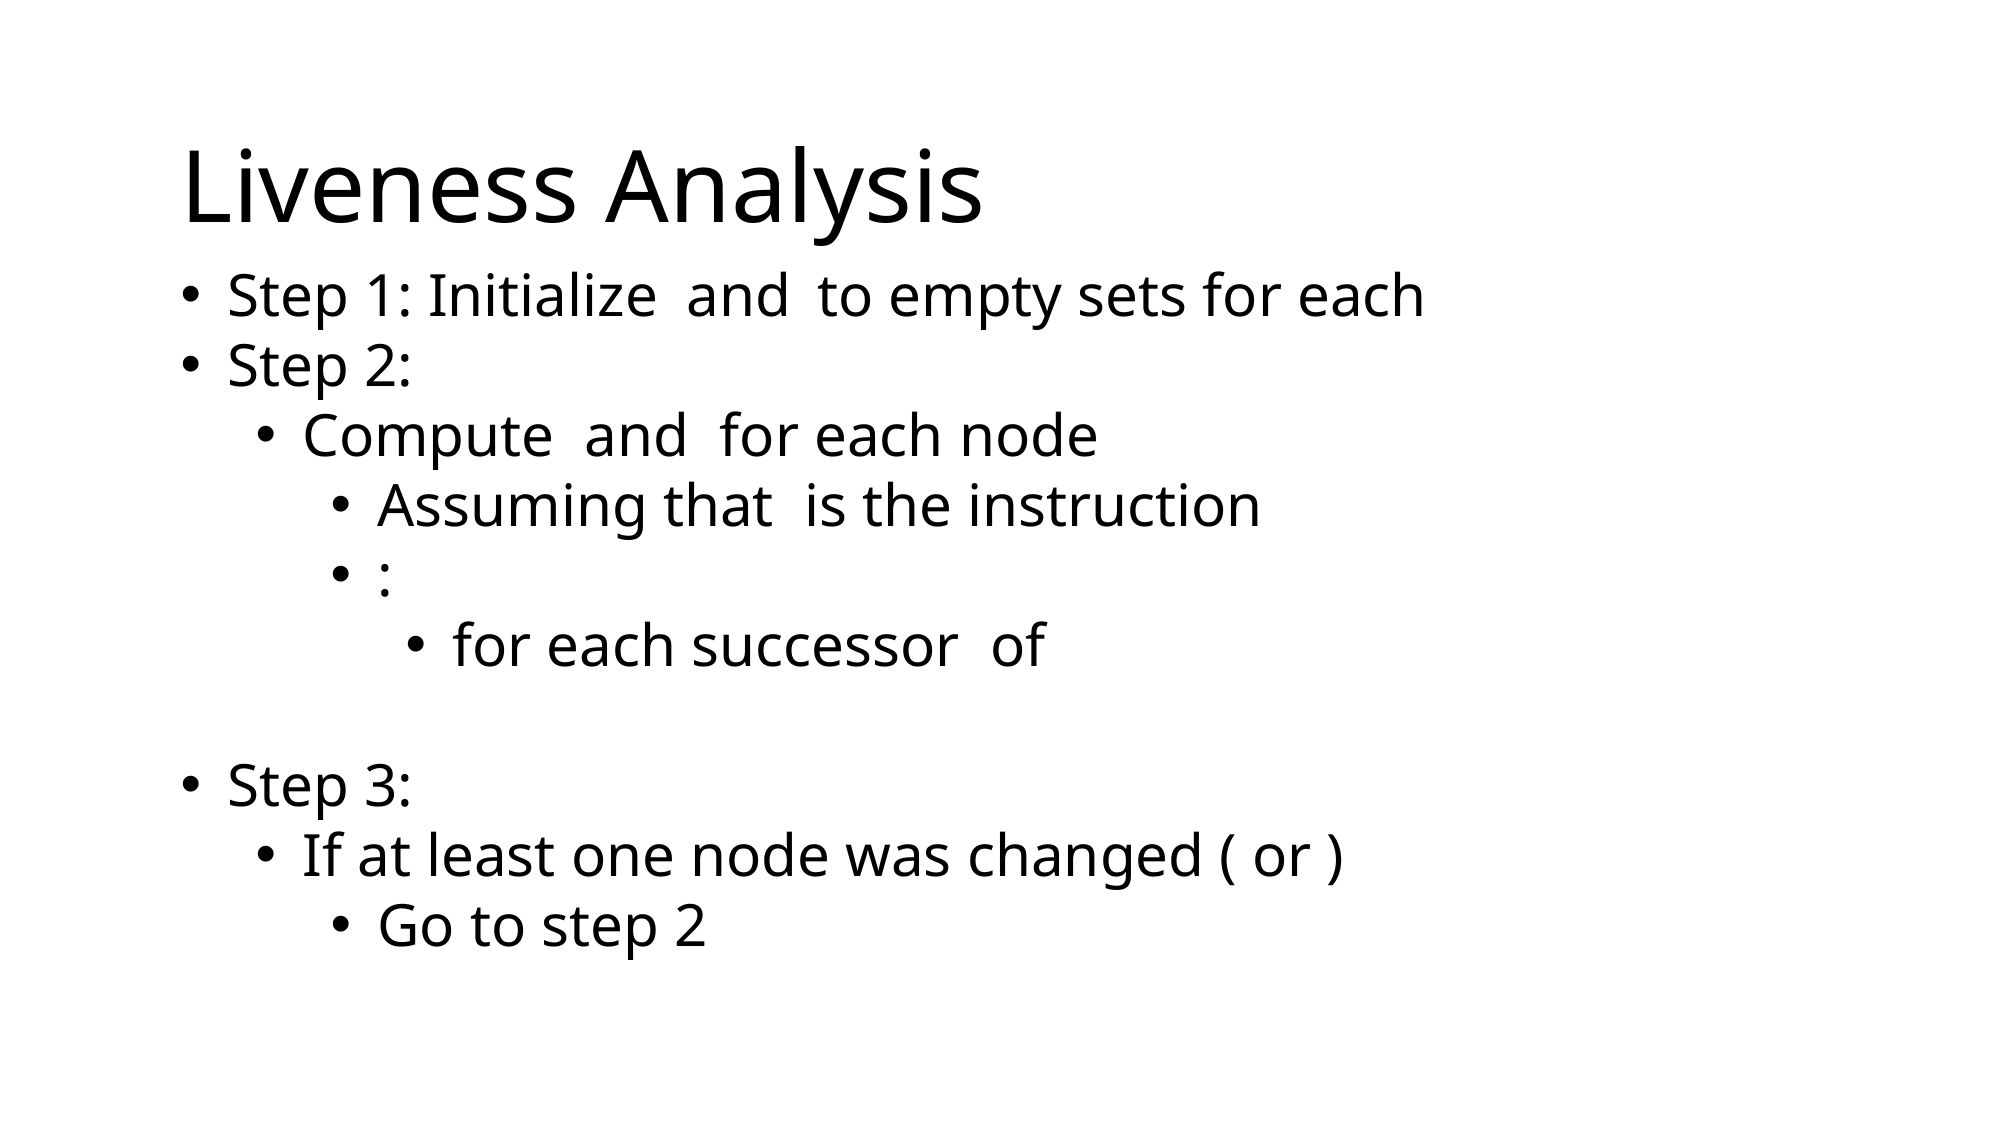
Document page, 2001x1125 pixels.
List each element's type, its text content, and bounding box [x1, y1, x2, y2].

text_box Liveness Analysis [165, 114, 1829, 250]
